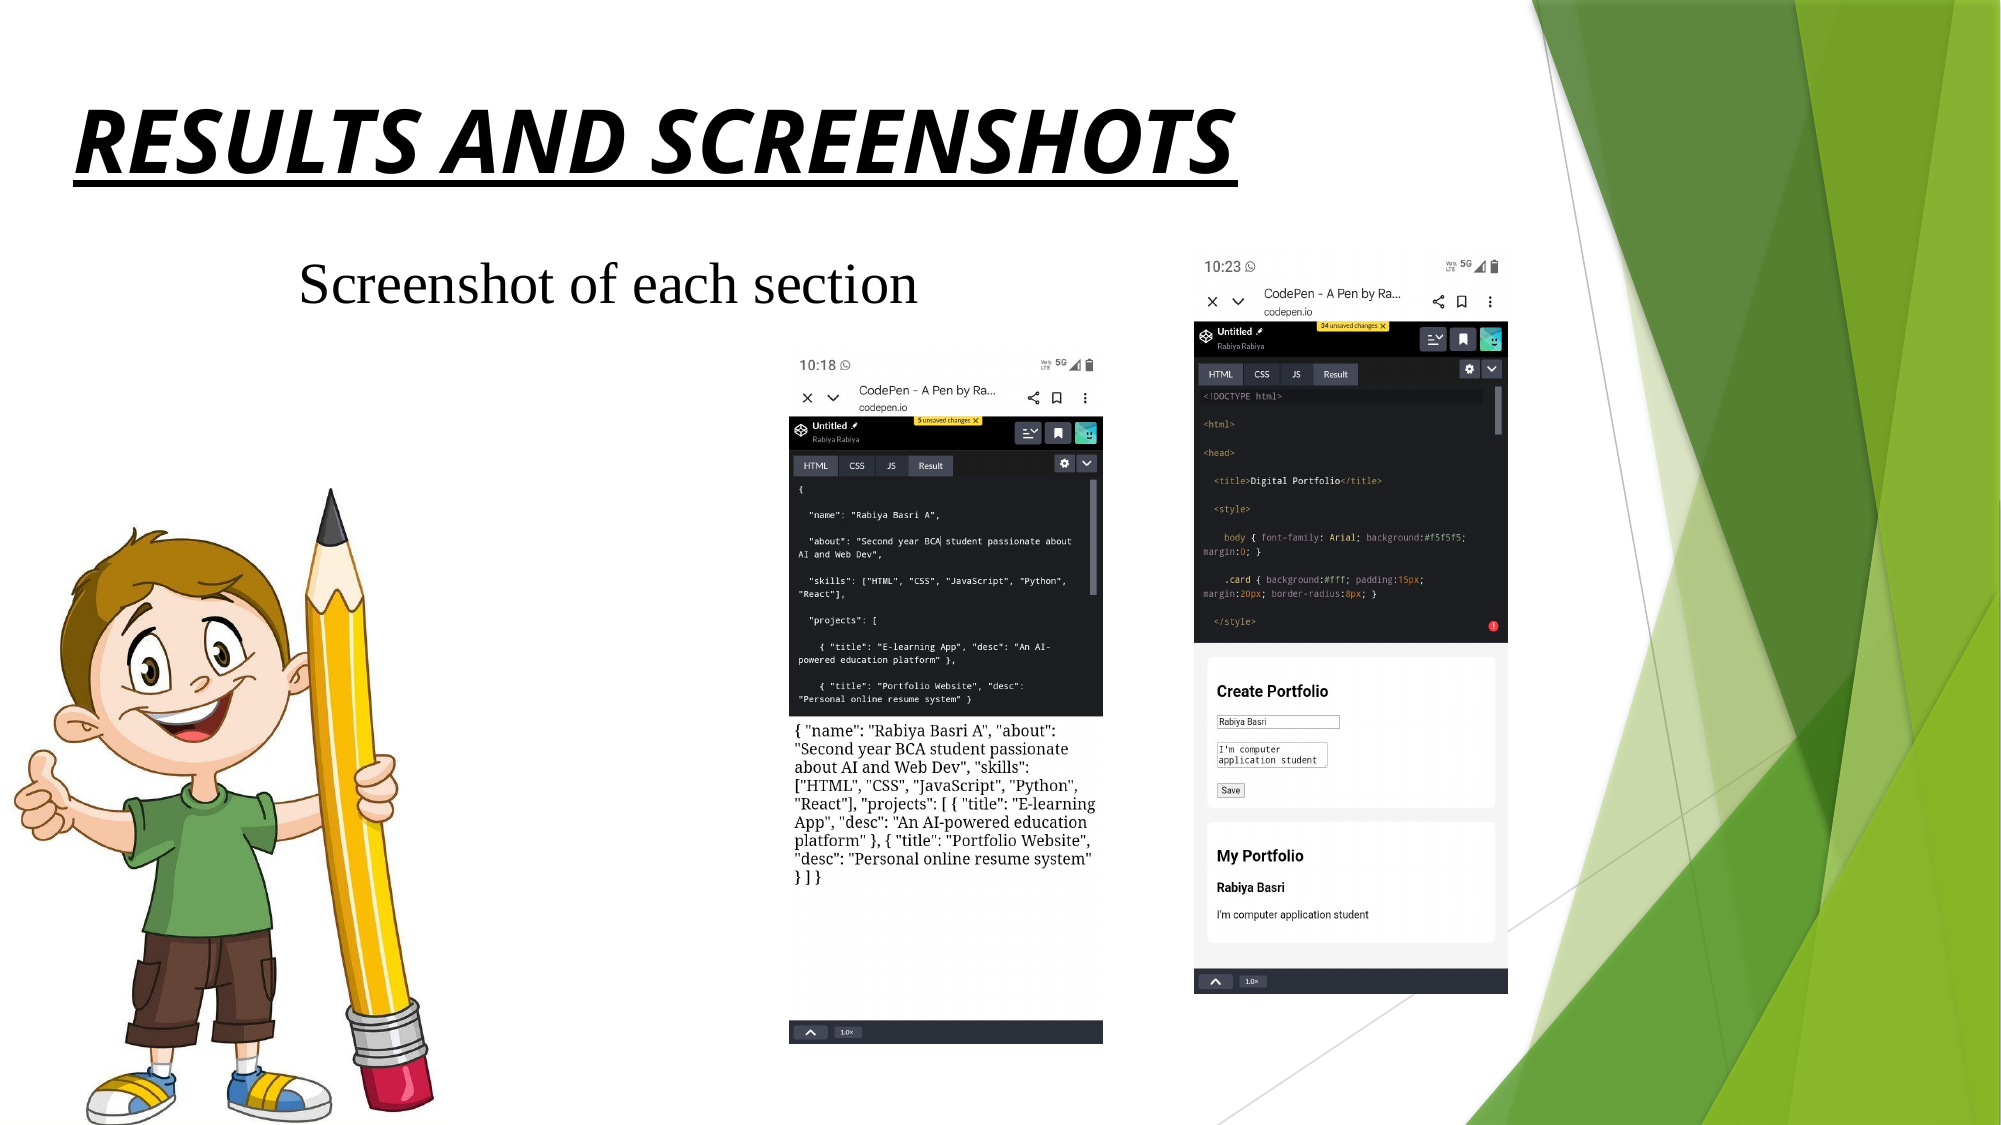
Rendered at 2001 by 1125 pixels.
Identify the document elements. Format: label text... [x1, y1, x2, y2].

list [0, 487, 447, 1125]
title RESULTS AND SCREENSHOTS [36, 41, 1273, 233]
text_box Screenshot of each section [284, 168, 1685, 323]
picture [788, 346, 1103, 1044]
picture [1193, 246, 1508, 995]
